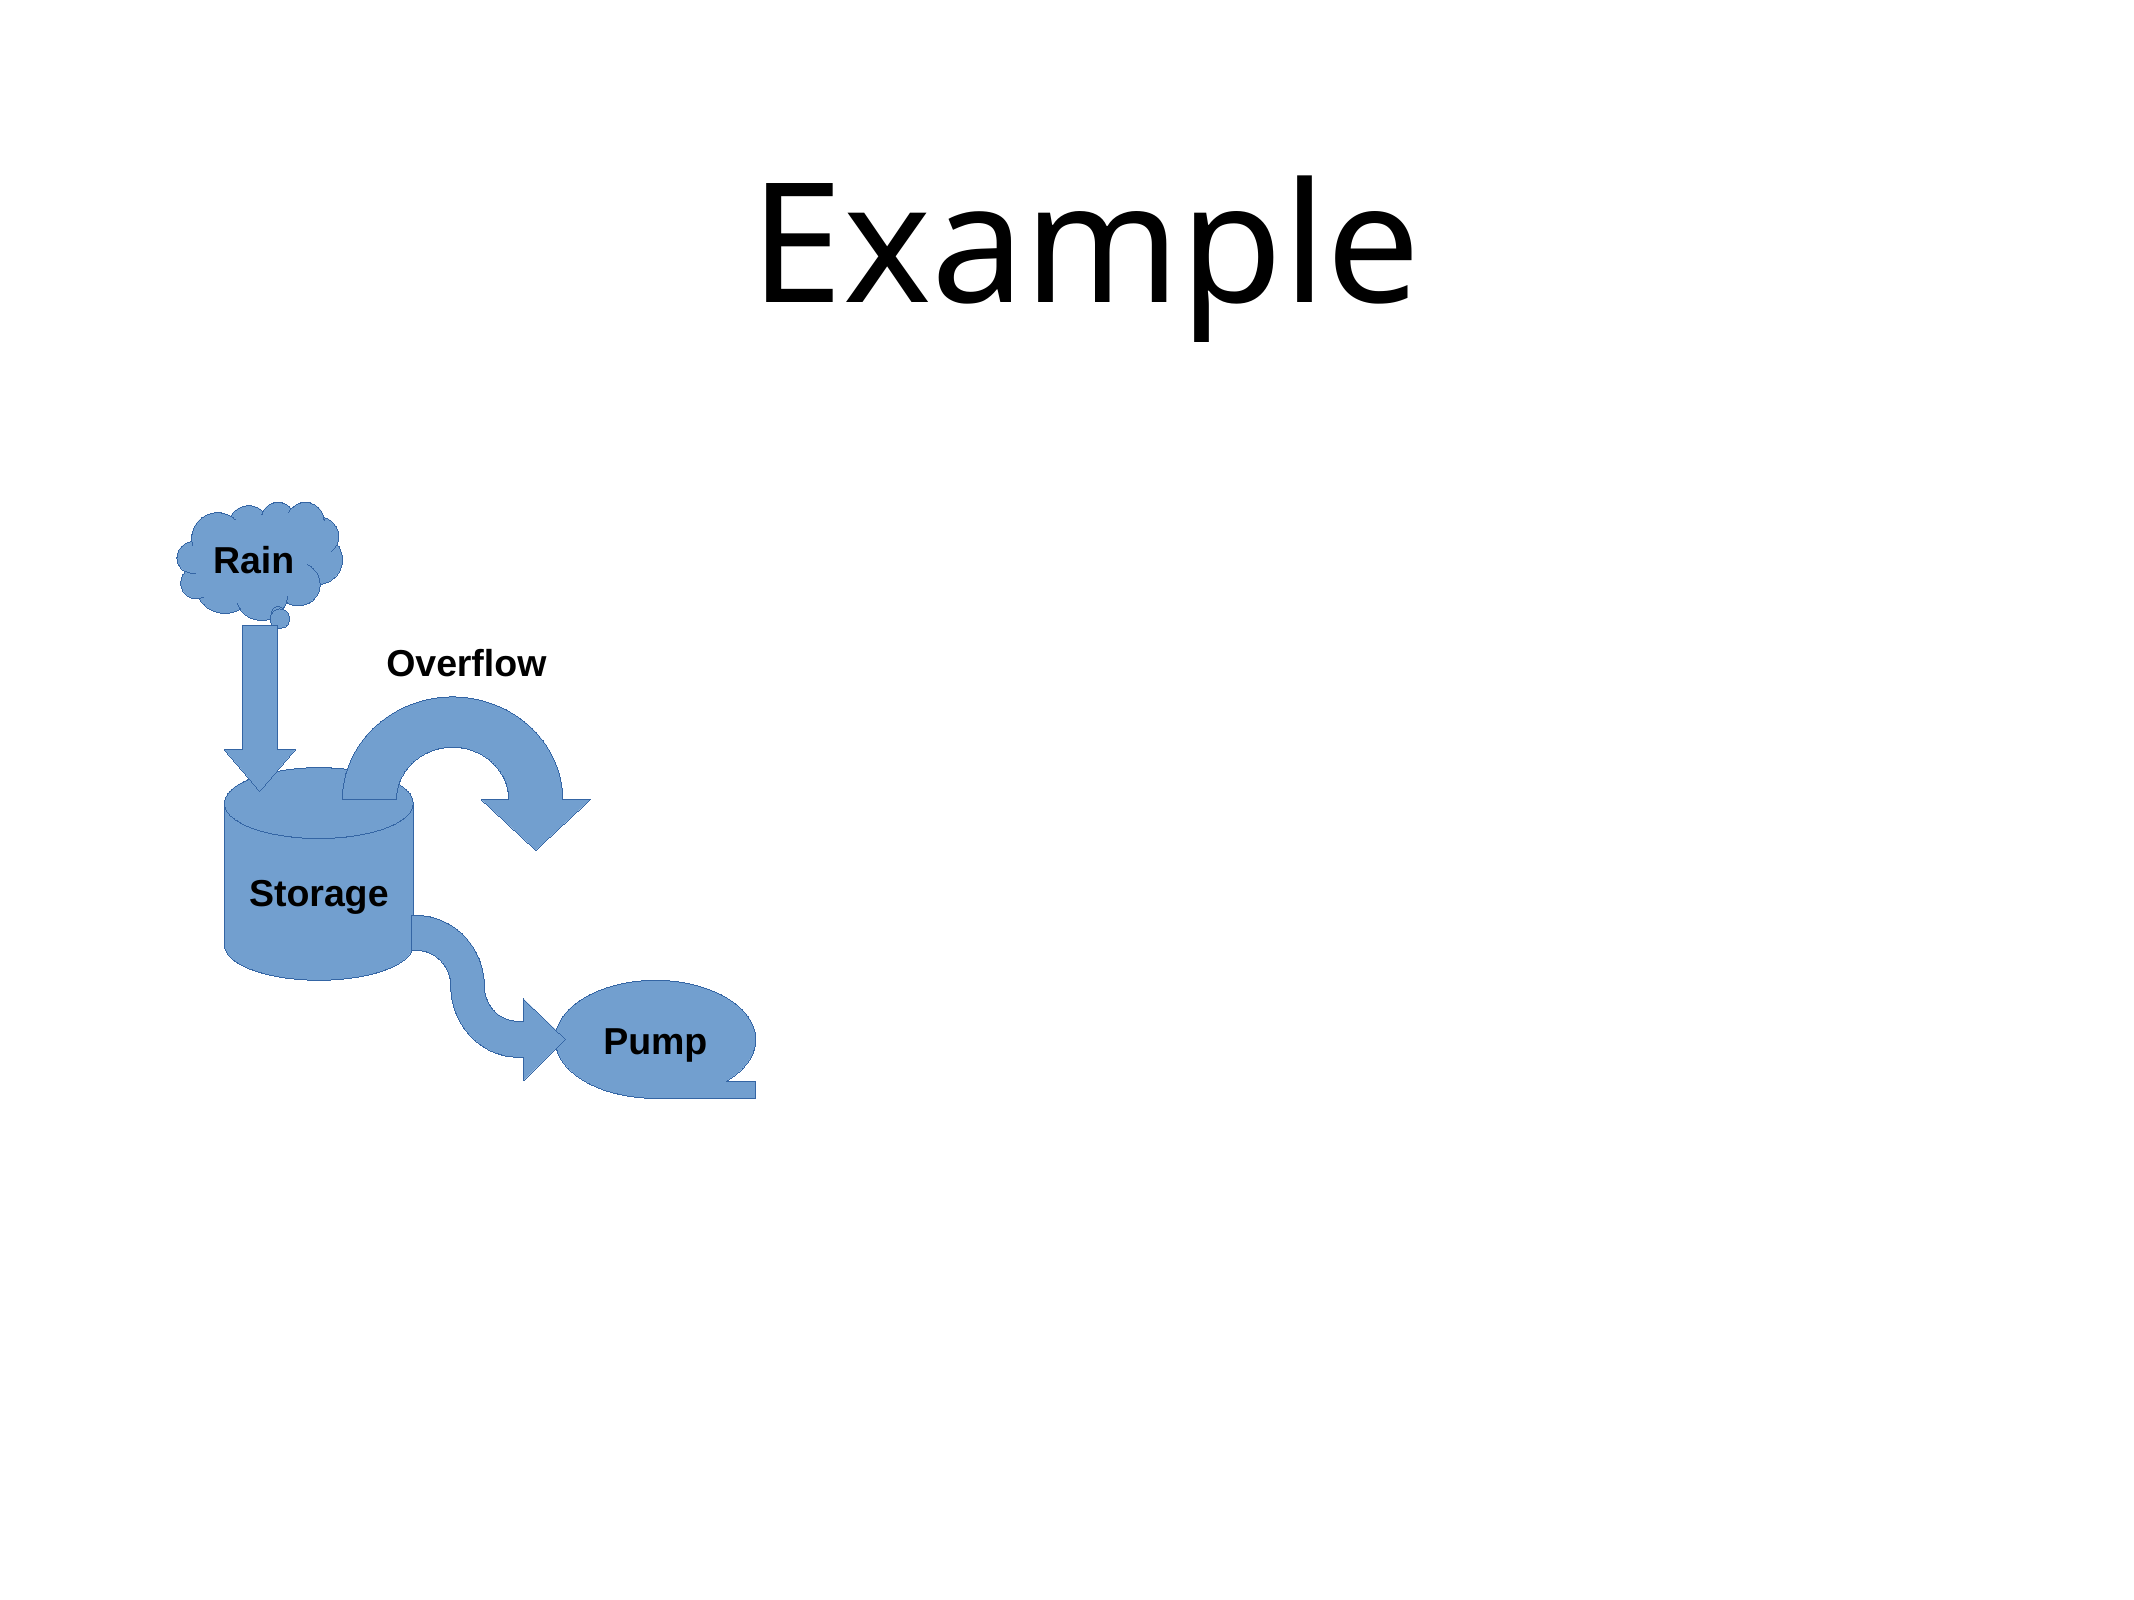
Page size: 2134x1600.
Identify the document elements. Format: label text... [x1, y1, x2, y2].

text_box [411, 915, 566, 1081]
text_box Overflow [342, 696, 591, 851]
text_box Rain [176, 502, 343, 629]
text_box Example [175, 59, 1996, 414]
text_box [224, 625, 296, 792]
text_box Storage [224, 767, 414, 981]
text_box Pump [556, 980, 756, 1099]
